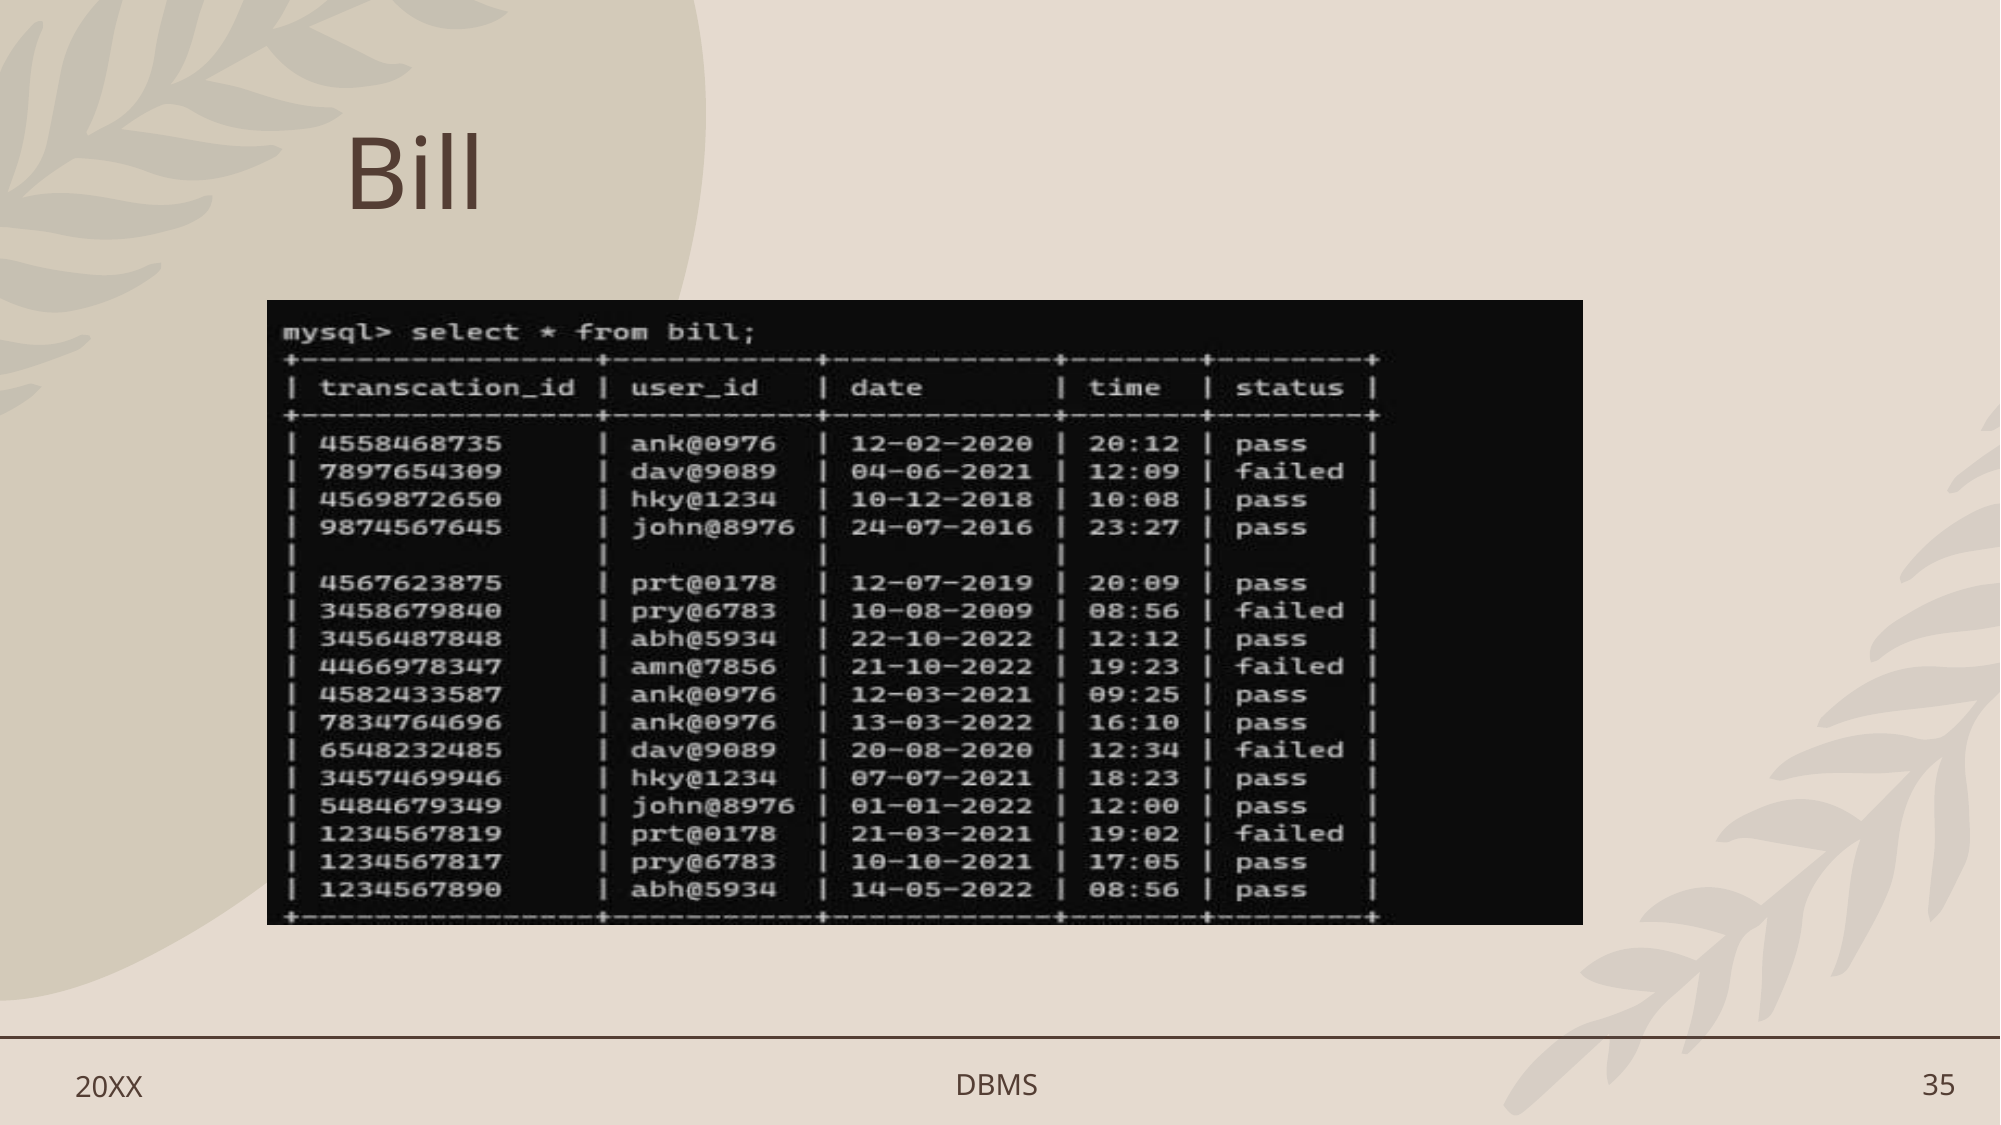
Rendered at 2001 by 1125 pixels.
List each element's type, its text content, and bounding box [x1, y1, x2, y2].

slide_number 35 [1808, 1060, 1971, 1112]
footer DBMS [718, 1060, 1283, 1112]
picture [267, 300, 1583, 925]
title Bill [120, 121, 1846, 233]
slide_number 20XX [60, 1060, 222, 1112]
